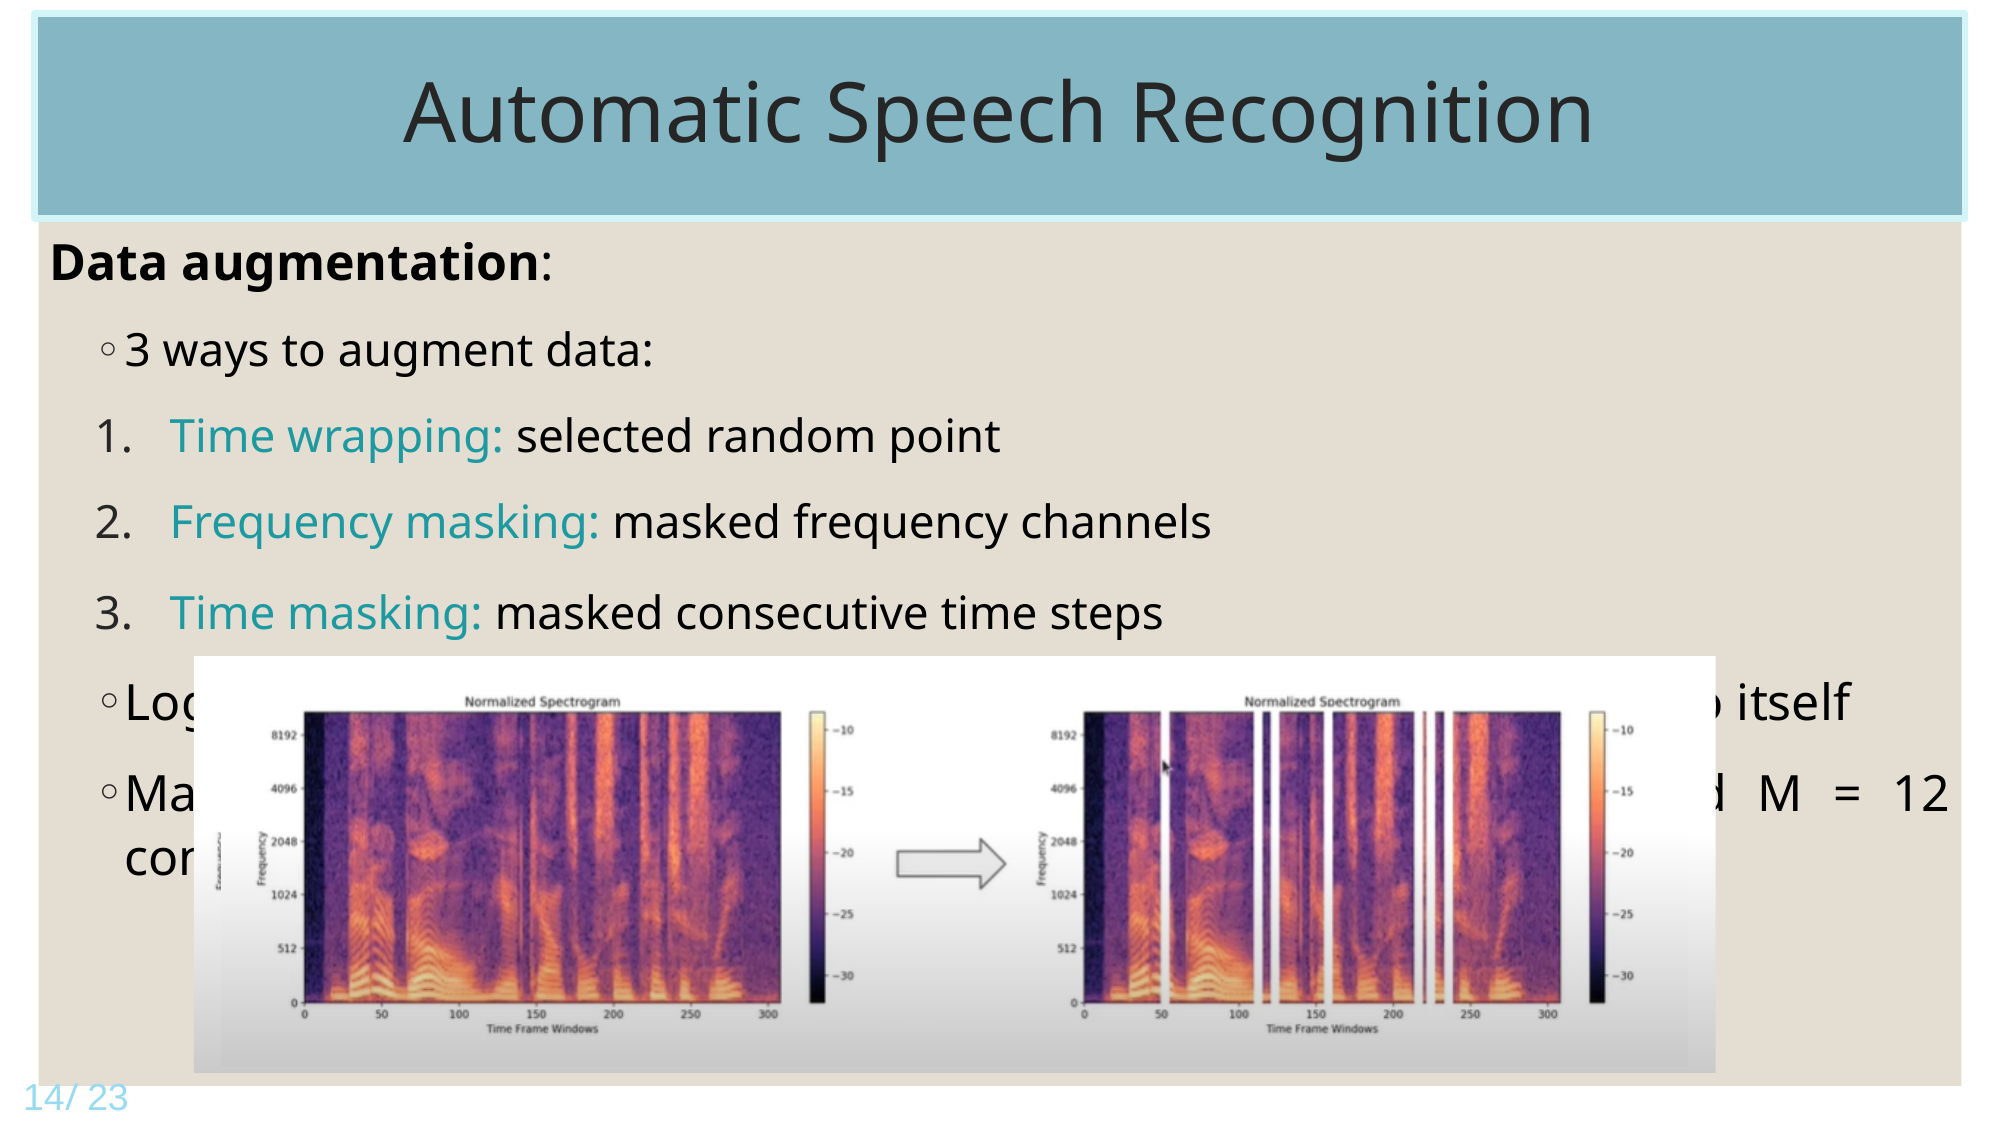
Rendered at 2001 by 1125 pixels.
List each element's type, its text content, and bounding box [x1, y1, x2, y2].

slide_number 14/ 23 [0, 1072, 144, 1125]
list Data augmentation: 3 ways to augment data: Time wrapping: selected random point Frequency masking: masked frequency channels Time masking: masked consecutive time steps Log of mel spectrogram of the input radio rather than the raw audio itself Masking the input sequence with a probability p = 0.075, and M = 12 consecutive frame with attention dropout of 0.05. [34, 219, 1966, 1094]
picture [193, 656, 1716, 1073]
text_box Automatic Speech Recognition [34, 13, 1966, 219]
